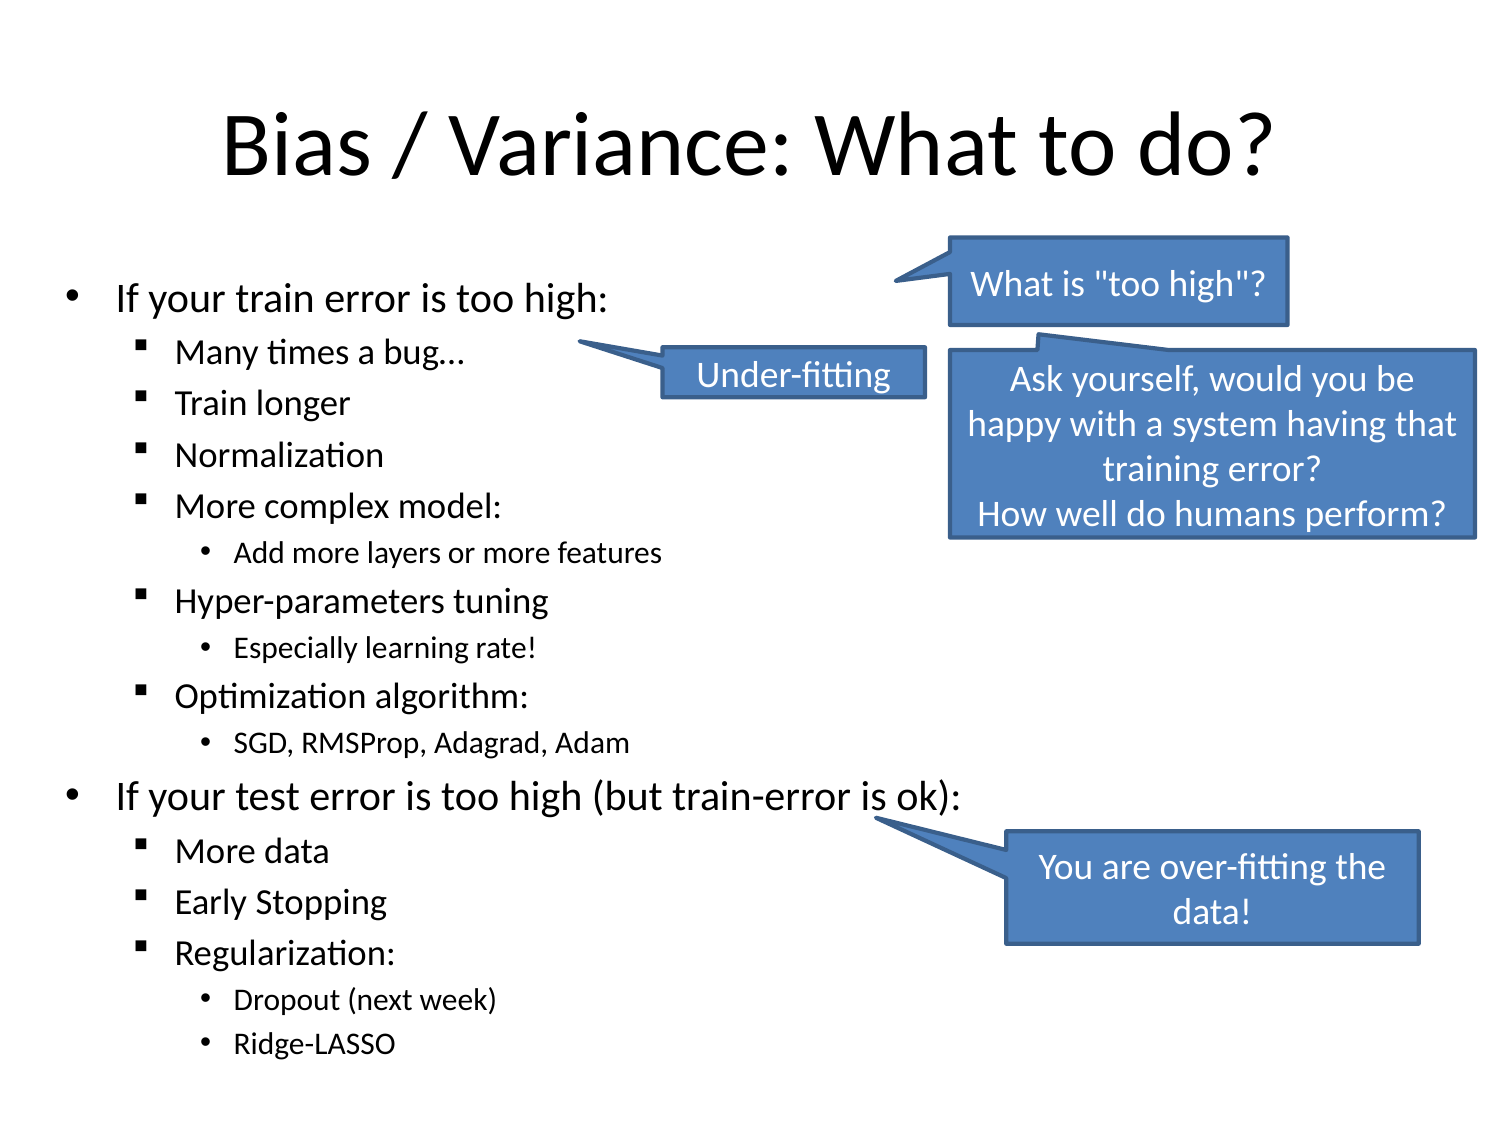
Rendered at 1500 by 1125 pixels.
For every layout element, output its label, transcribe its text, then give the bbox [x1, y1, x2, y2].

text_box Under-fitting [577, 339, 928, 400]
title Bias / Variance: What to do? [75, 45, 1425, 233]
list If your train error is too high: Many times a bug… Train longer Normalization More complex model: Add more layers or more features Hyper-parameters tuning Especially learning rate! Optimization algorithm: SGD, RMSProp, Adagrad, Adam If your test error is too high (but train-error is ok): More data Early Stopping Regularization: Dropout (next week) Ridge-LASSO [50, 262, 1500, 1080]
text_box Ask yourself, would you be happy with a system having that training error? How well do humans perform? [947, 332, 1478, 540]
text_box What is "too high"? [893, 235, 1290, 328]
text_box You are over-fitting the data! [873, 815, 1421, 946]
